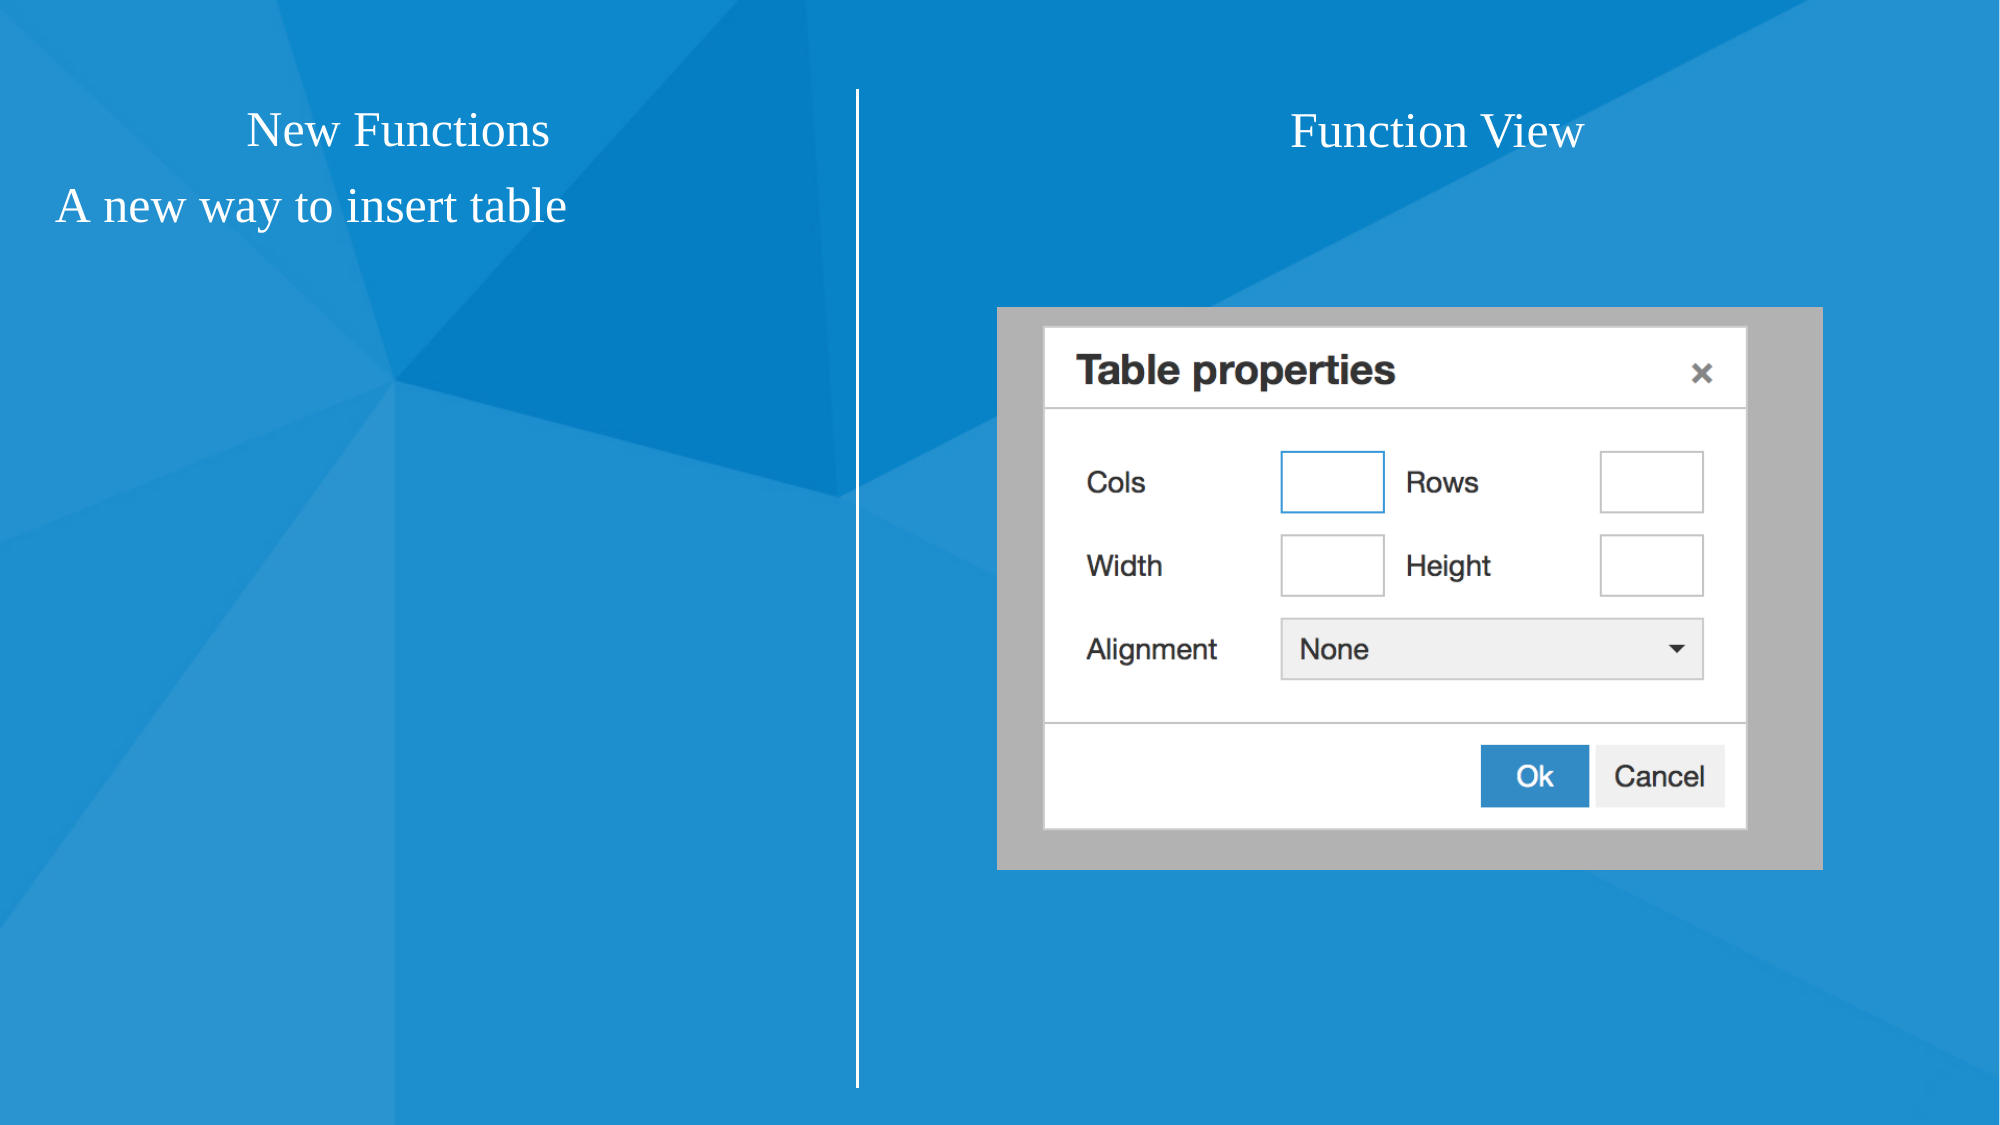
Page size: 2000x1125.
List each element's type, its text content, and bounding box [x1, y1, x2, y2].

picture [0, 0, 2000, 1125]
text_box New Functions [231, 89, 578, 164]
text_box Function View [1275, 89, 1707, 165]
text_box A new way to insert table [39, 164, 655, 240]
